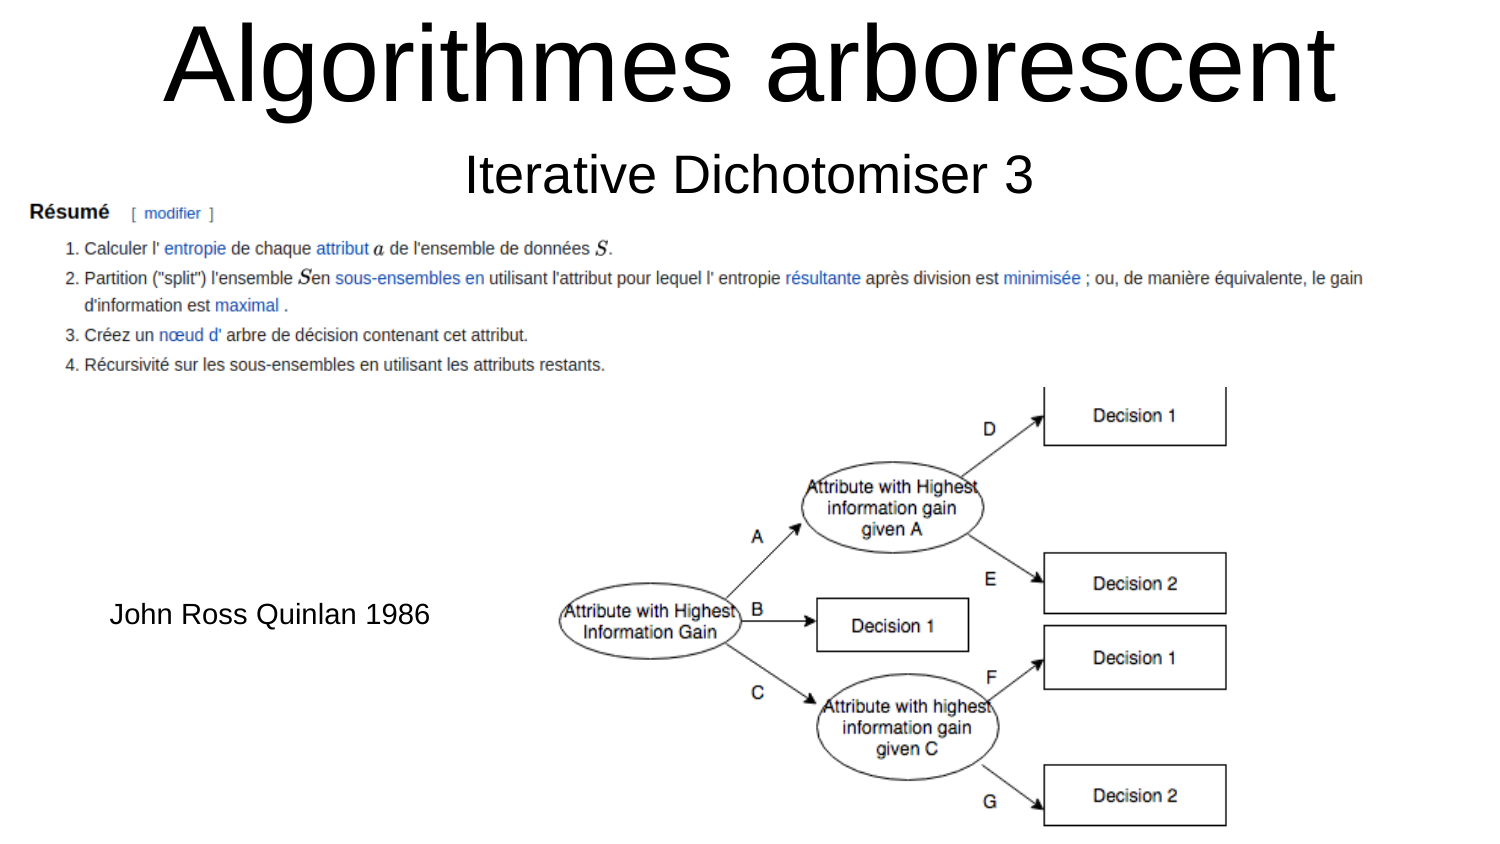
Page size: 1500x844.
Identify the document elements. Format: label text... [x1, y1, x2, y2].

picture [0, 199, 1415, 844]
text_box John Ross Quinlan 1986 [94, 579, 476, 645]
title Algorithmes arborescent [51, 0, 1449, 124]
subtitle Iterative Dichotomiser 3 [51, 124, 1449, 255]
